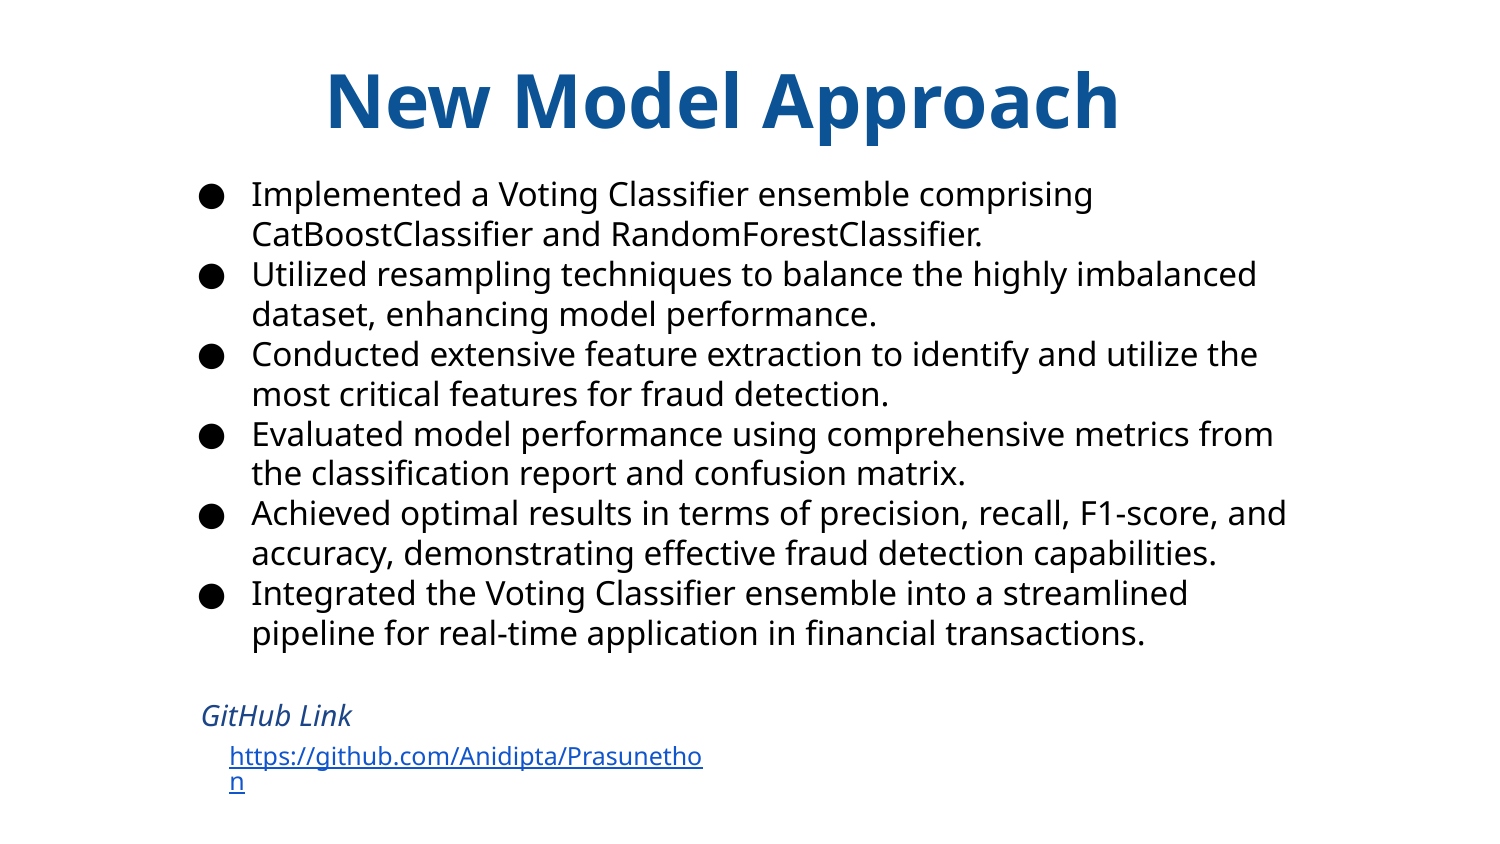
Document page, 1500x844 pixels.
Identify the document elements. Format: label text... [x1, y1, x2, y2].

text_box https://github.com/Anidipta/Prasunethon [214, 725, 724, 781]
text_box GitHub Link [185, 681, 441, 738]
title New Model Approach [48, 88, 1398, 159]
text_box Implemented a Voting Classifier ensemble comprising CatBoostClassifier and RandomForestClassifier. Utilized resampling techniques to balance the highly imbalanced dataset, enhancing model performance. Conducted extensive feature extraction to identify and utilize the most critical features for fraud detection. Evaluated model performance using comprehensive metrics from the classification report and confusion matrix. Achieved optimal results in terms of precision, recall, F1-score, and accuracy, demonstrating effective fraud detection capabilities. Integrated the Voting Classifier ensemble into a streamlined pipeline for real-time application in financial transactions. [161, 158, 1305, 692]
